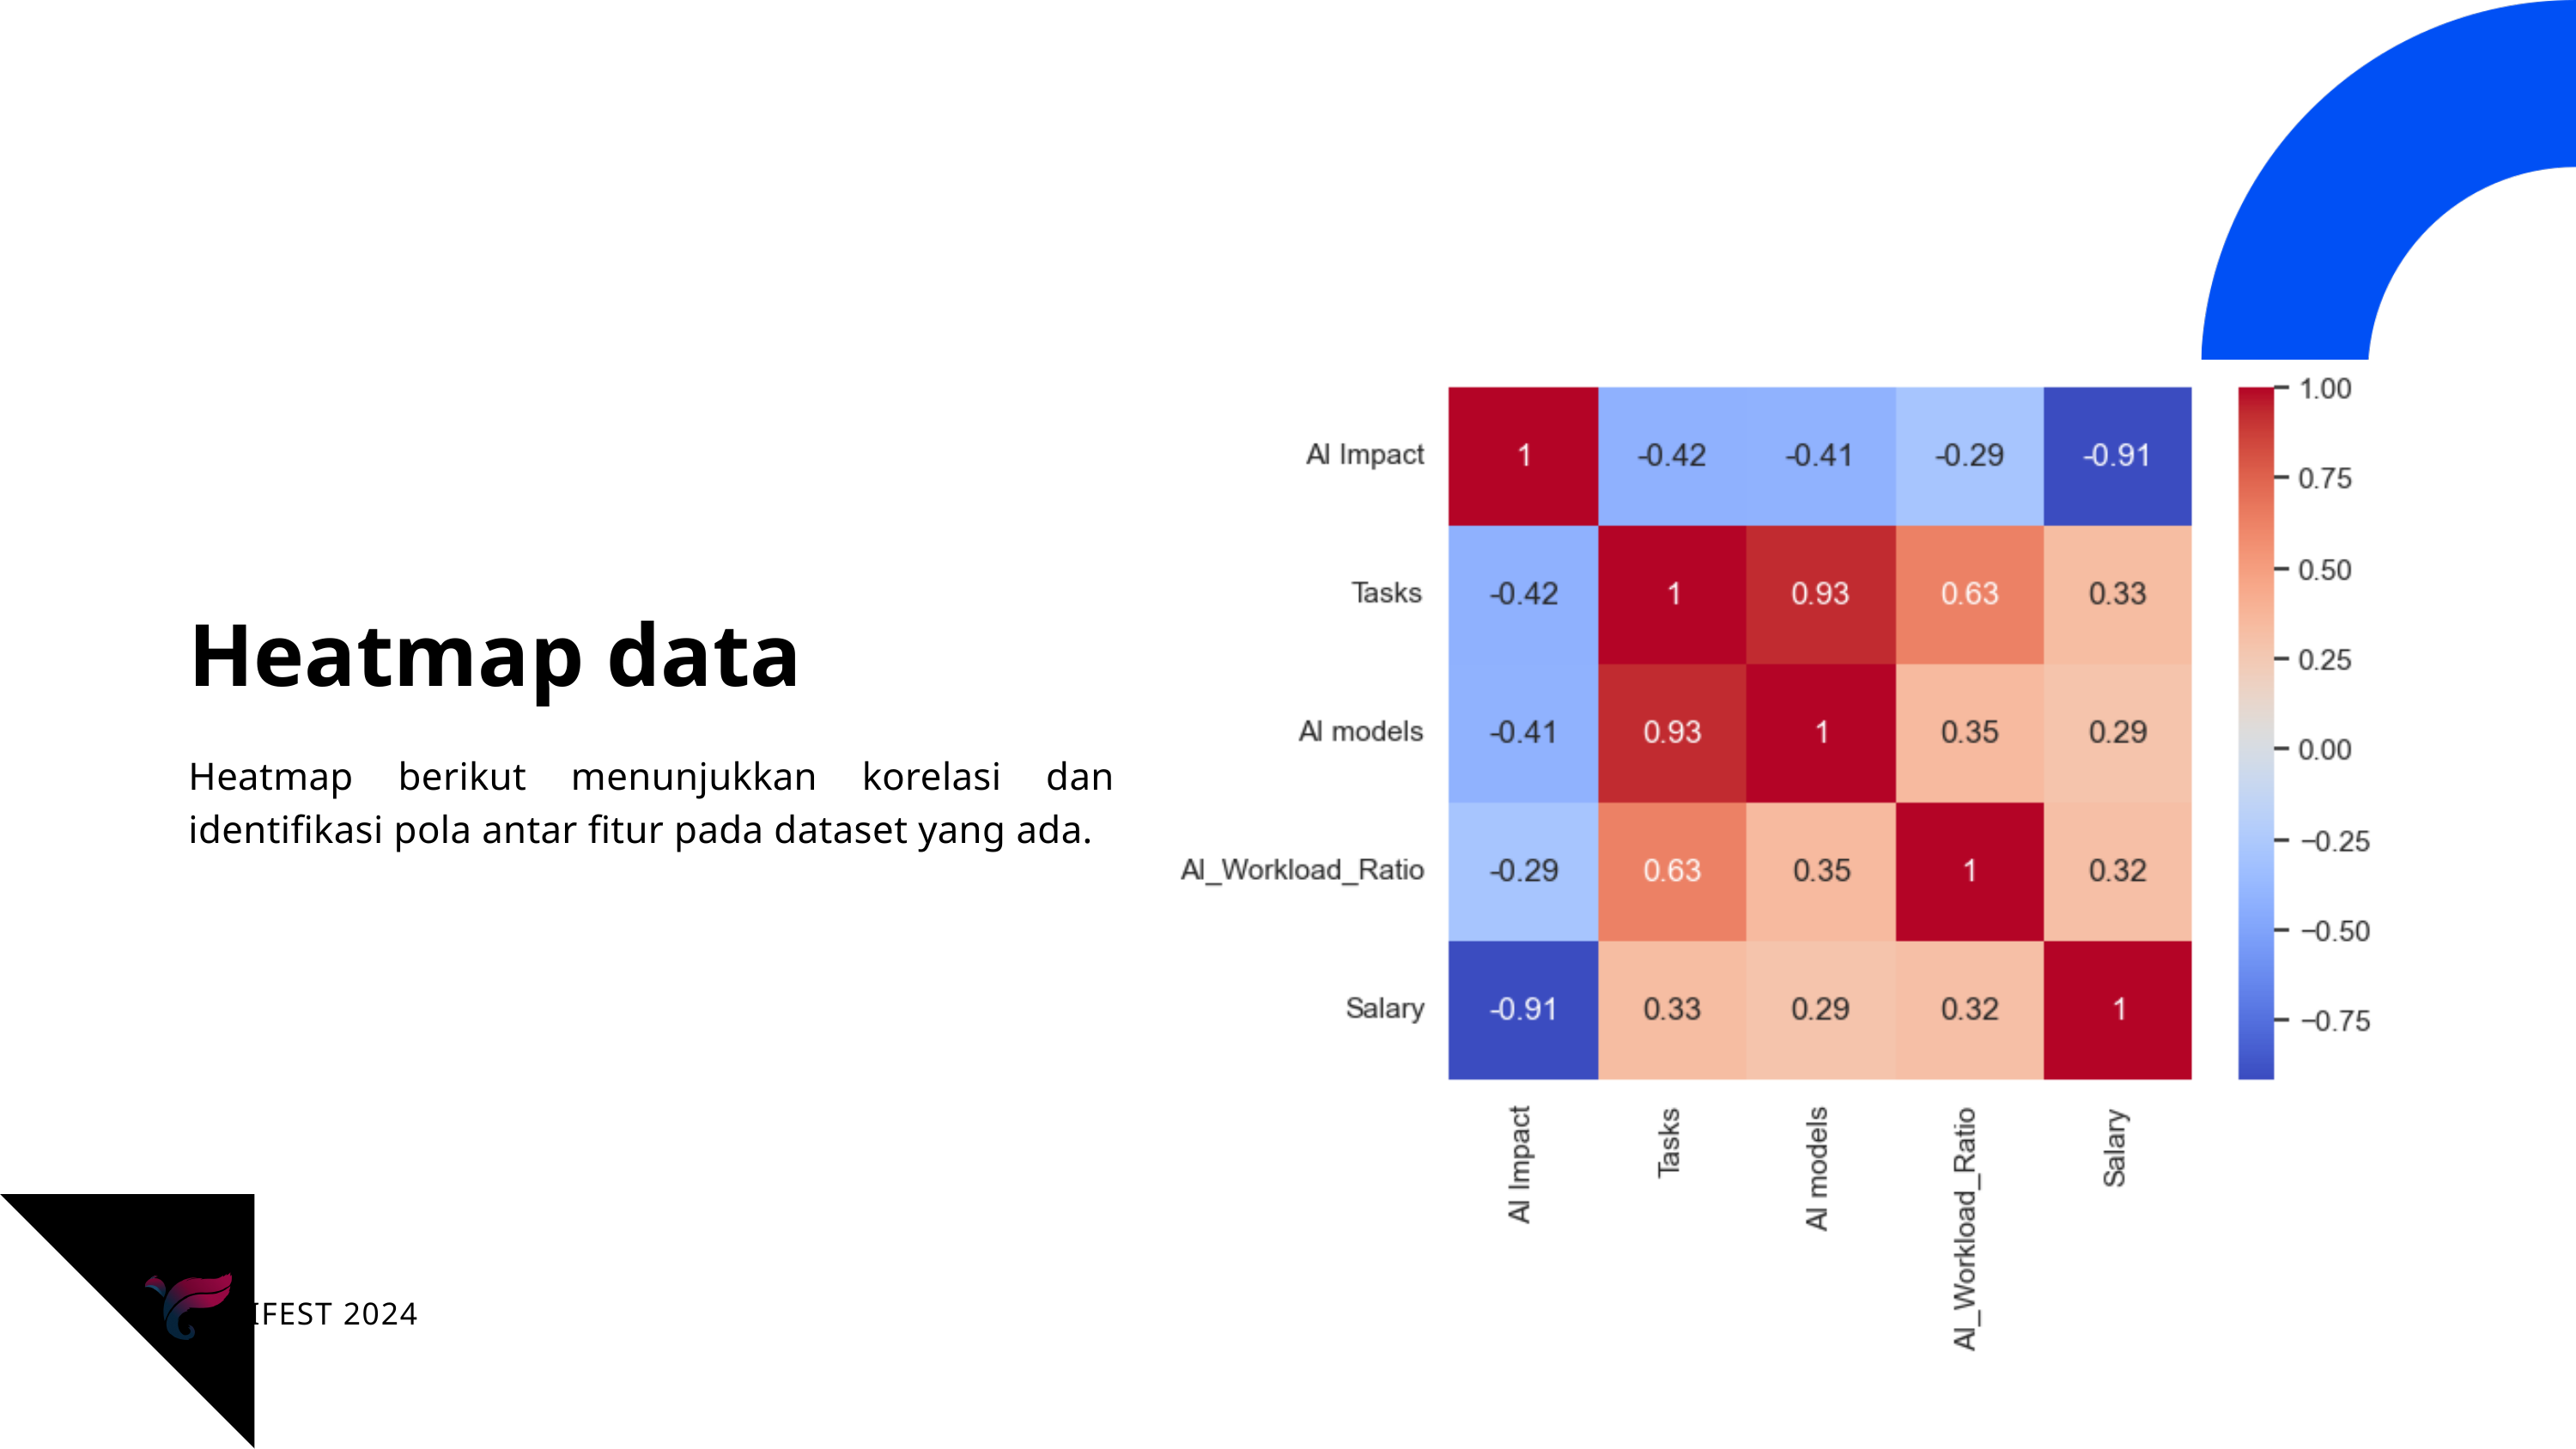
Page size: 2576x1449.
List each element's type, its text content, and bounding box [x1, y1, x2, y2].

text_box [1161, 360, 2389, 1368]
text_box [144, 1272, 232, 1340]
text_box [0, 1194, 255, 1449]
text_box Heatmap berikut menunjukkan korelasi dan identifikasi pola antar fitur pada dataset yang ada. [188, 745, 1115, 851]
text_box [2201, 0, 2576, 375]
text_box IFEST 2024 [249, 1297, 432, 1331]
text_box Heatmap data [188, 609, 1115, 703]
